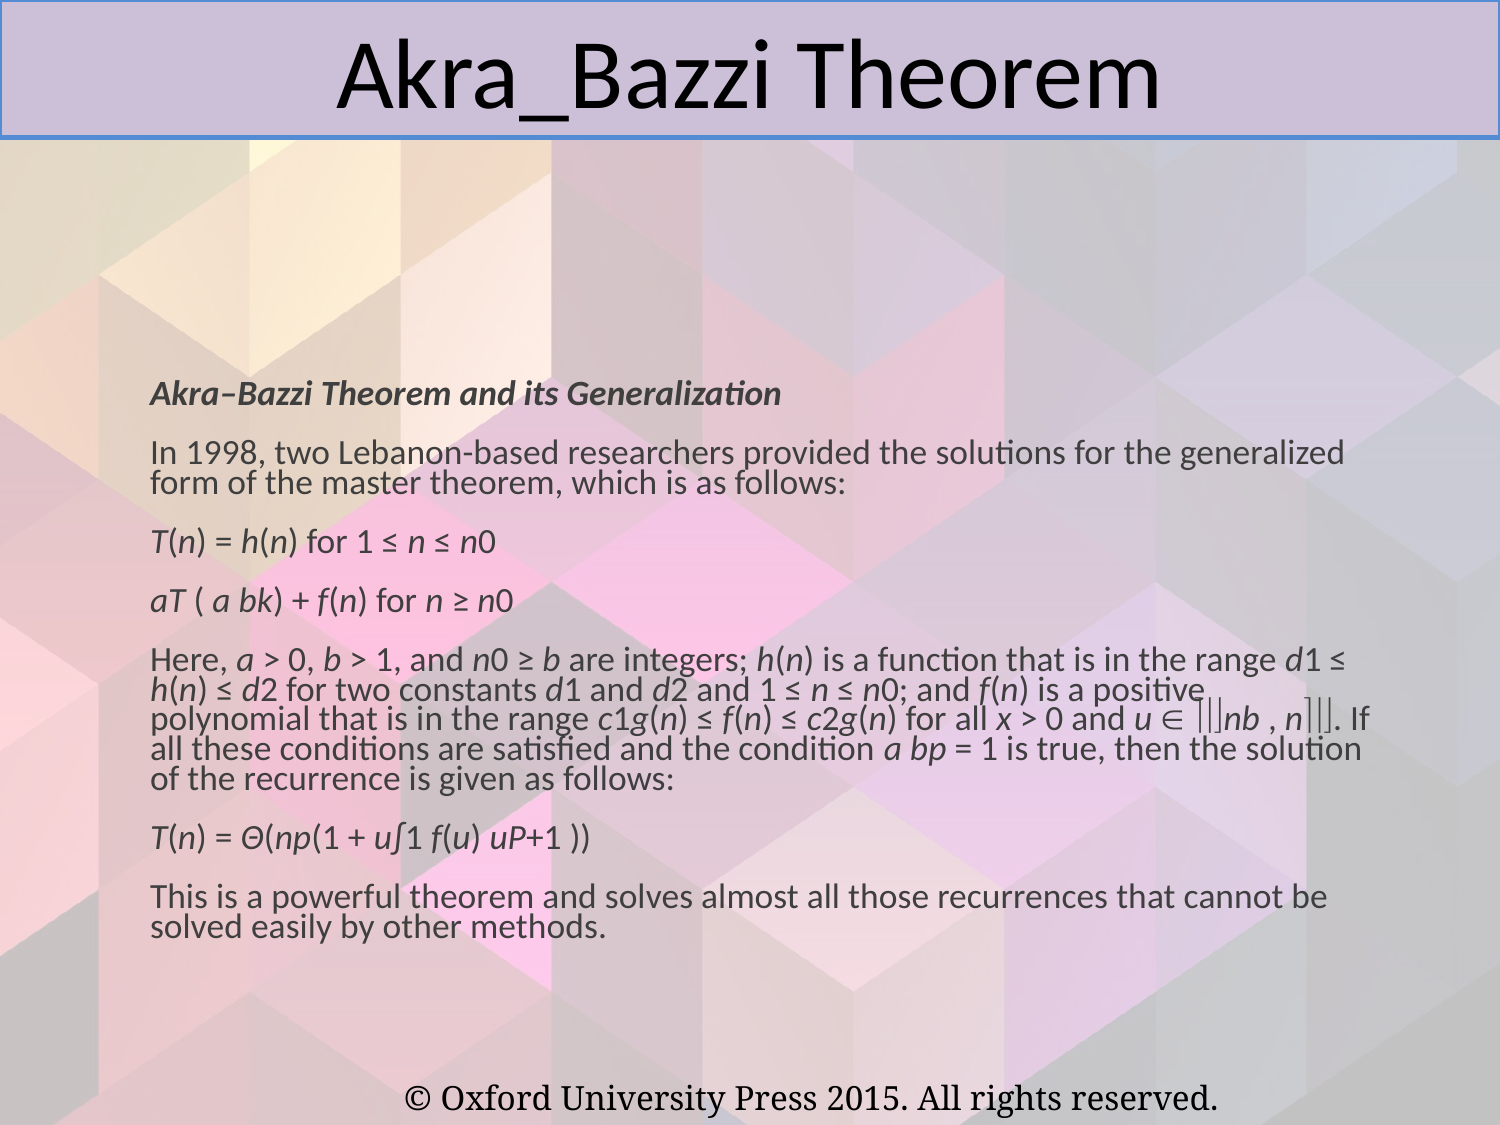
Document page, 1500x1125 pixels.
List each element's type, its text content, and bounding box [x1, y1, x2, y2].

list Akra–Bazzi Theorem and its Generalization In 1998, two Lebanon-based researchers provided the solutions for the generalized form of the master theorem, which is as follows: T(n) = h(n) for 1 ≤ n ≤ n0 aT ( a bk) + f(n) for n ≥ n0 Here, a > 0, b > 1, and n0 ≥ b are integers; h(n) is a function that is in the range d1 ≤ h(n) ≤ d2 for two constants d1 and d2 and 1 ≤ n ≤ n0; and f(n) is a positive polynomial that is in the range c1g(n) ≤ f(n) ≤ c2g(n) for all x > 0 and u ∈ nb , n. If all these conditions are satisfied and the condition a bp = 1 is true, then the solution of the recurrence is given as follows: T(n) = Θ(np(1 + u∫1 f(u) uP+1 )) This is a powerful theorem and solves almost all those recurrences that cannot be solved easily by other methods. [135, 302, 1373, 963]
text_box Akra_Bazzi Theorem [0, 0, 1500, 138]
